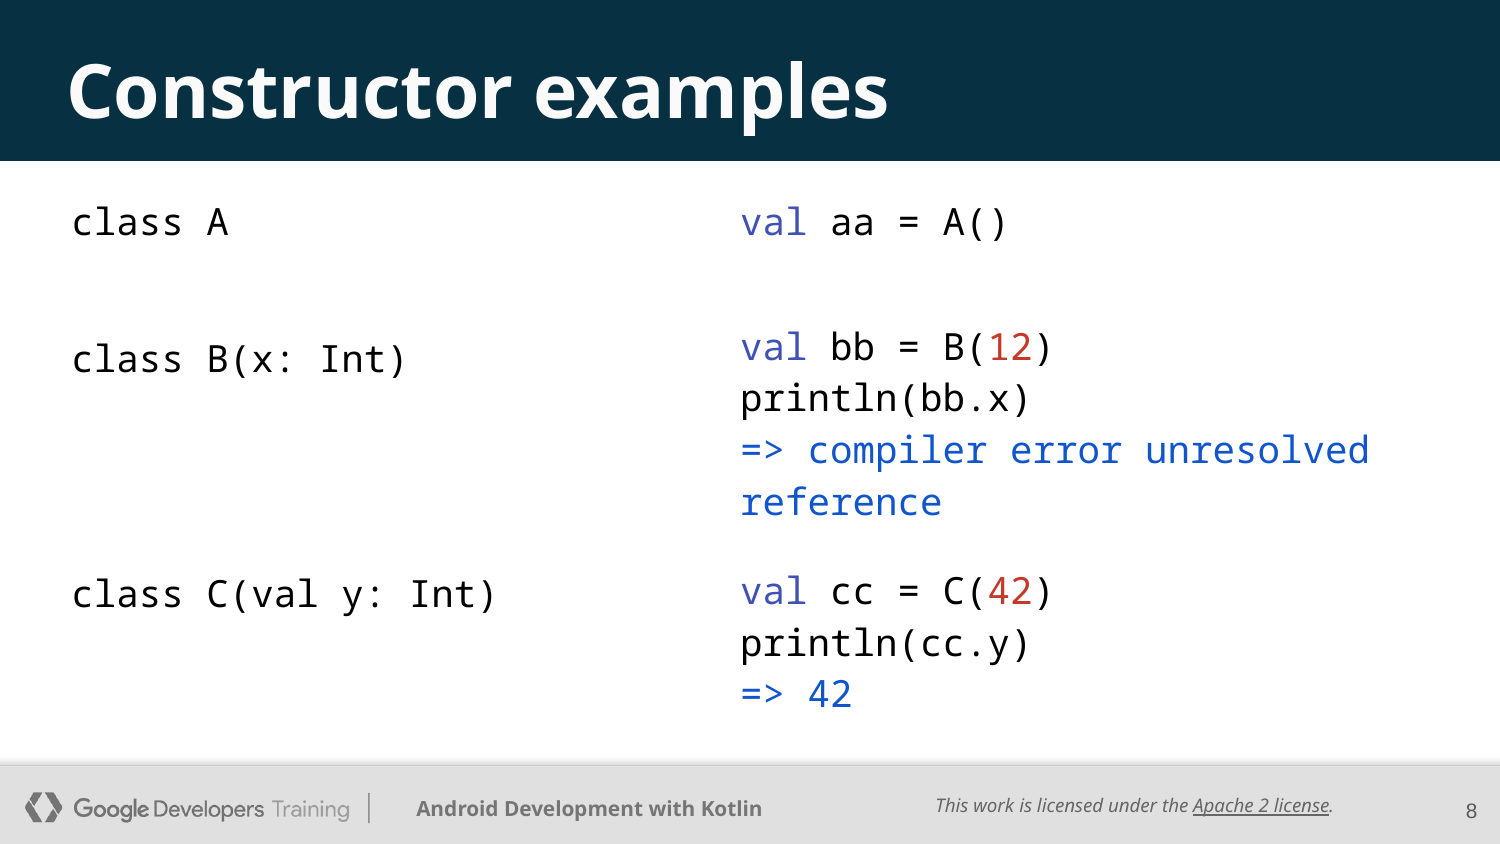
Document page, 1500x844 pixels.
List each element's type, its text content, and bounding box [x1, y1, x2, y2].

list class A class B(x: Int) class C(val y: Int) [56, 176, 676, 701]
picture [0, 161, 1500, 844]
slide_number 8 [1402, 777, 1493, 842]
title Constructor examples [51, 28, 1449, 122]
list val aa = A() val bb = B(12) println(bb.x) => compiler error unresolved reference val cc = C(42) println(cc.y) => 42 [724, 176, 1464, 760]
